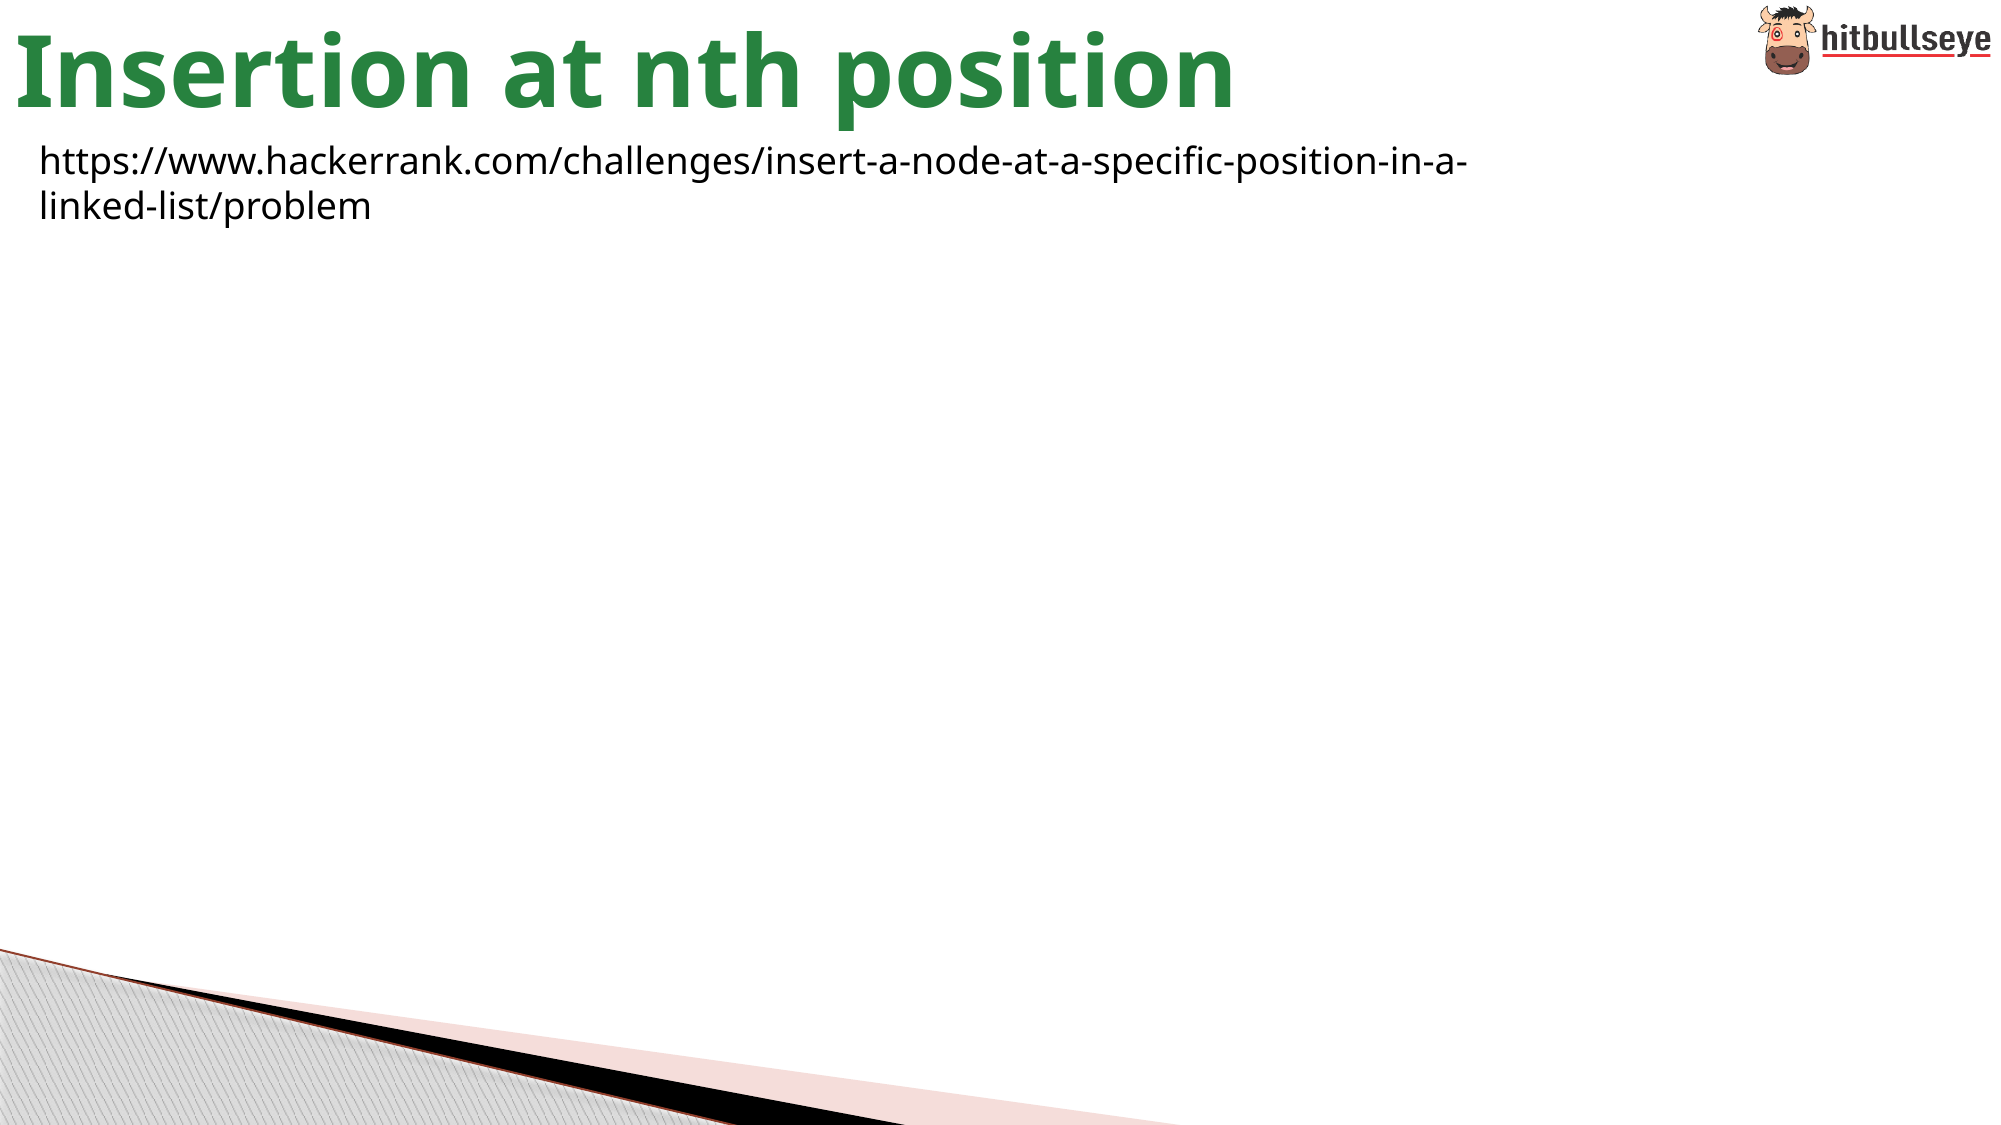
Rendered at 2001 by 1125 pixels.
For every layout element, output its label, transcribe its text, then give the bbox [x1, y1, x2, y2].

title Insertion at nth position [0, 0, 1800, 137]
text_box https://www.hackerrank.com/challenges/insert-a-node-at-a-specific-position-in-a-linked-list/problem [24, 130, 1500, 235]
picture [1800, 0, 2000, 81]
